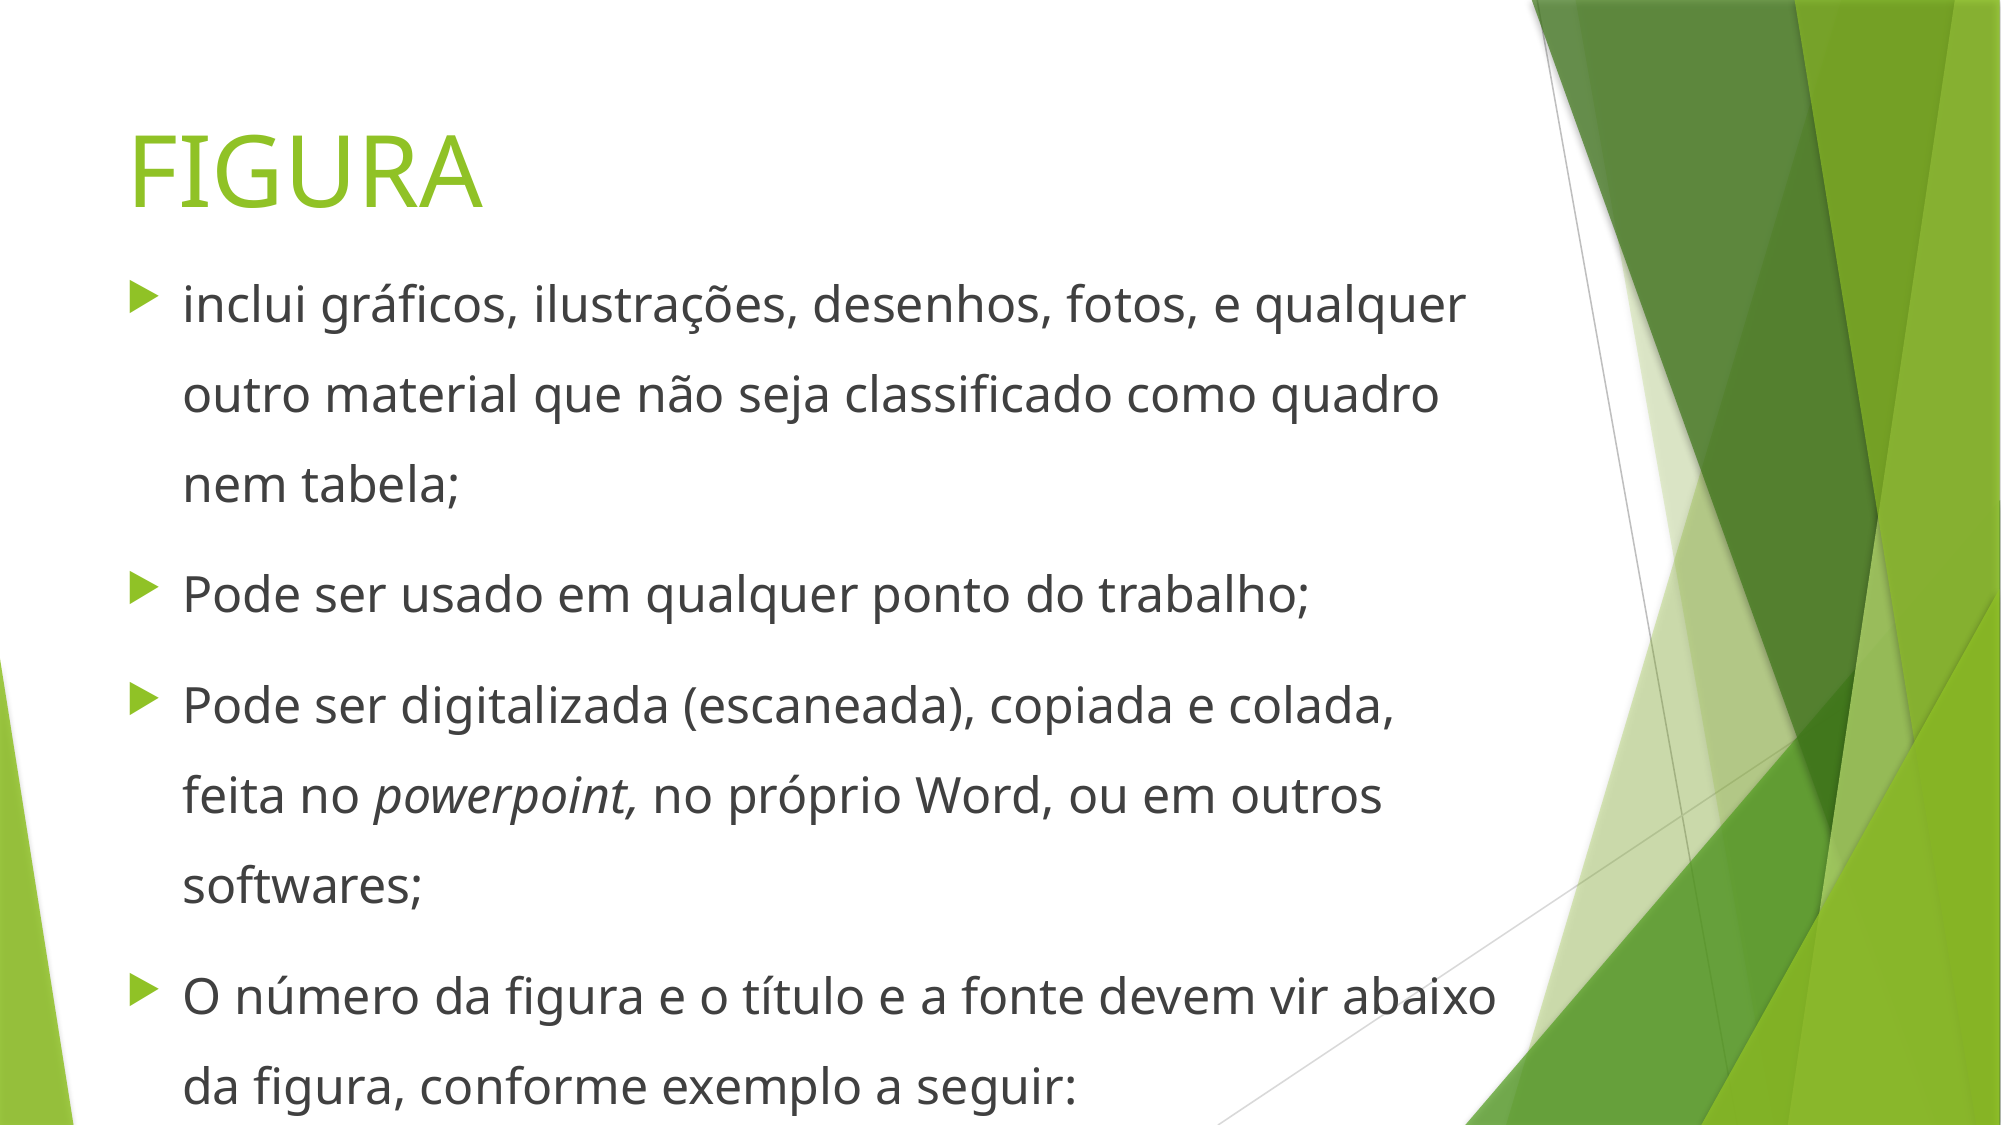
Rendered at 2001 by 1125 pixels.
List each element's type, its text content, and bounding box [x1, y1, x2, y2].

list inclui gráficos, ilustrações, desenhos, fotos, e qualquer outro material que não seja classificado como quadro nem tabela; Pode ser usado em qualquer ponto do trabalho; Pode ser digitalizada (escaneada), copiada e colada, feita no powerpoint, no próprio Word, ou em outros softwares; O número da figura e o título e a fonte devem vir abaixo da figura, conforme exemplo a seguir: [111, 234, 1522, 992]
title FIGURA [111, 99, 1522, 234]
